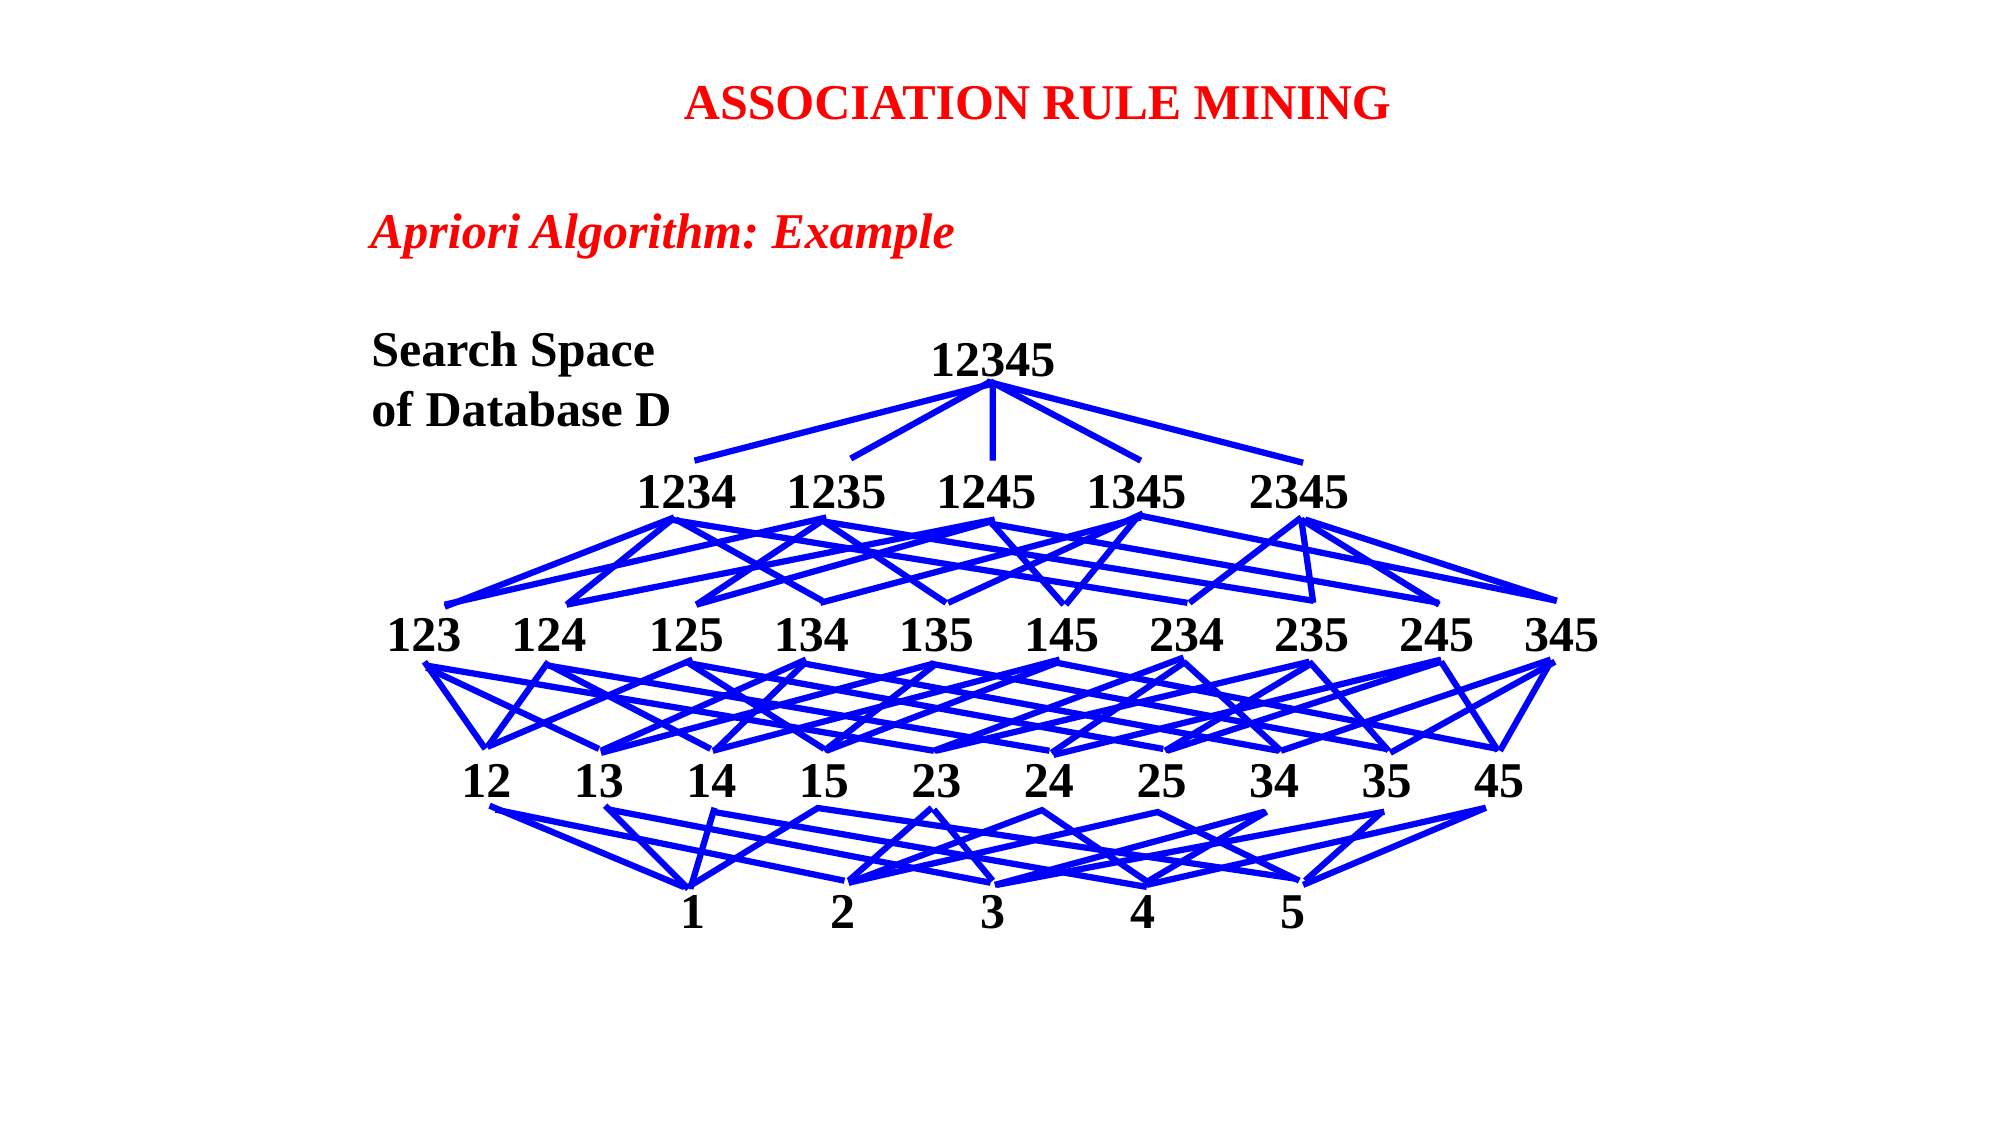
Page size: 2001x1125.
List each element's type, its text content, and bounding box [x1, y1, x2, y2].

text_box 123 124 125 134 135 145 234 235 245 345 [371, 594, 1614, 670]
text_box Search Space of Database D [356, 309, 717, 444]
text_box 1234 1235 1245 1345 2345 [621, 450, 1364, 526]
text_box ASSOCIATION RULE MINING [375, 62, 1700, 138]
text_box 12 13 14 15 23 24 25 34 35 45 [446, 740, 1539, 816]
text_box 12345 [915, 319, 1071, 395]
text_box 1 2 3 4 5 [665, 871, 1321, 947]
text_box Apriori Algorithm: Example [355, 190, 1697, 266]
